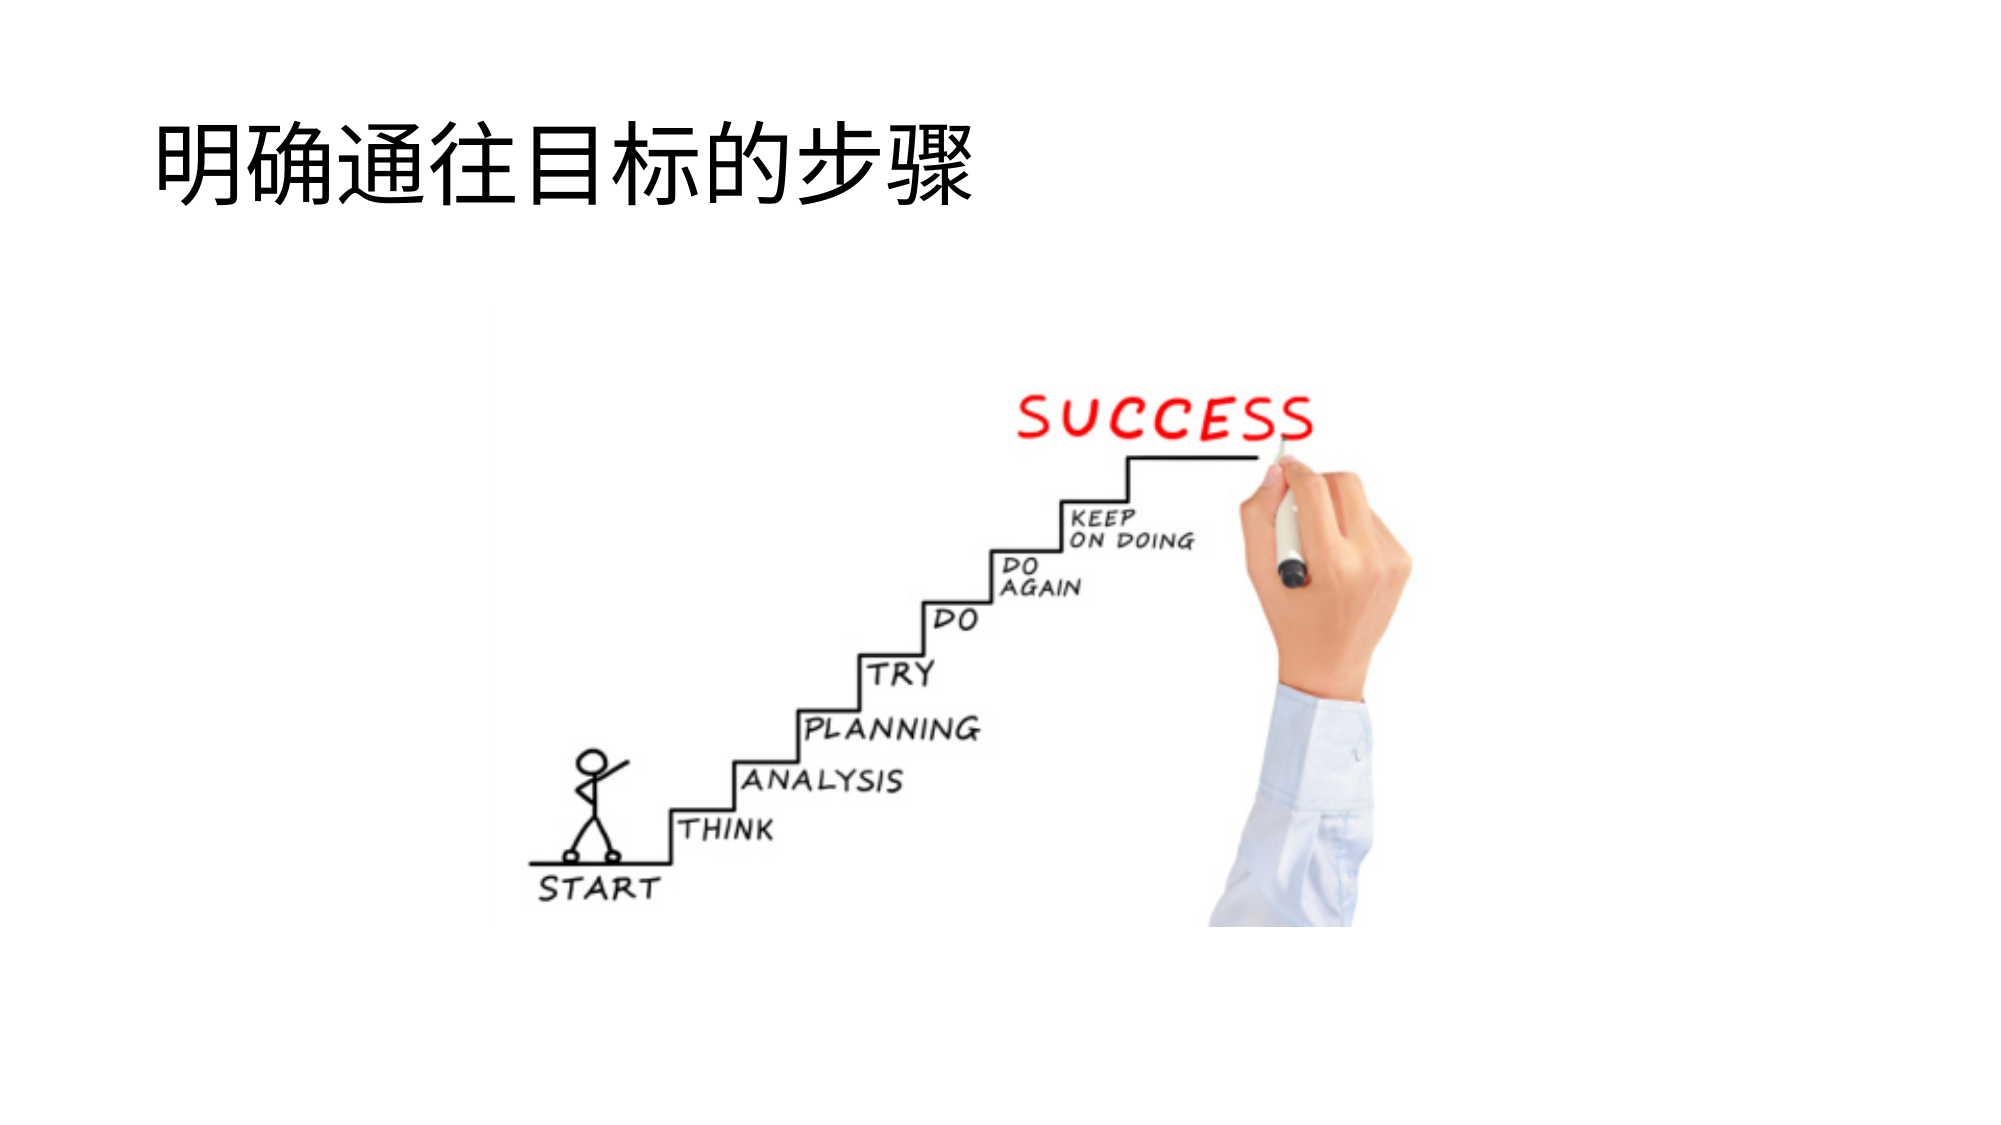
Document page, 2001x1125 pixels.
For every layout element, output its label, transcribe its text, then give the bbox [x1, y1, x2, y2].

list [493, 306, 1427, 927]
title 明确通往目标的步骤 [137, 59, 1863, 278]
